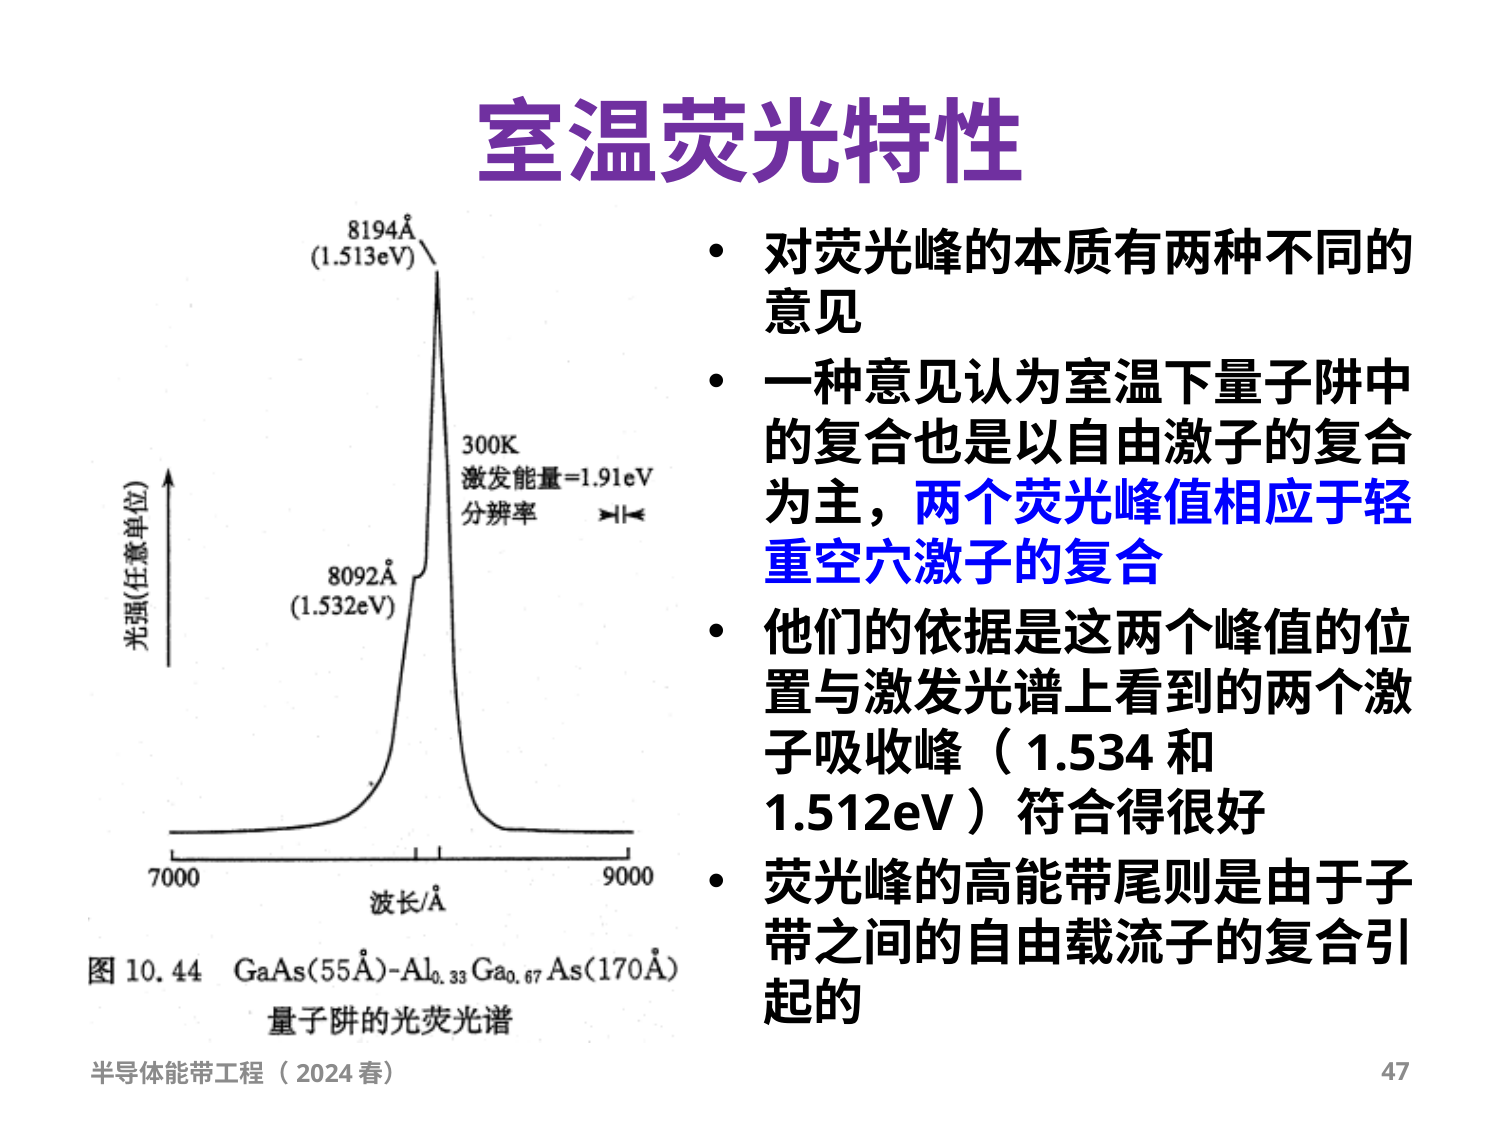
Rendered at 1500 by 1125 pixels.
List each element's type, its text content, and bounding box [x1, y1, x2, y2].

title 室温荧光特性 [75, 45, 1425, 233]
slide_number 半导体能带工程（2024春） [75, 1042, 425, 1103]
picture [88, 198, 680, 1043]
slide_number 47 [1074, 1042, 1425, 1103]
list 对荧光峰的本质有两种不同的意见 一种意见认为室温下量子阱中的复合也是以自由激子的复合为主，两个荧光峰值相应于轻重空穴激子的复合 他们的依据是这两个峰值的位置与激发光谱上看到的两个激子吸收峰（1.534和1.512eV）符合得很好 荧光峰的高能带尾则是由于子带之间的自由载流子的复合引起的 [692, 213, 1471, 1043]
